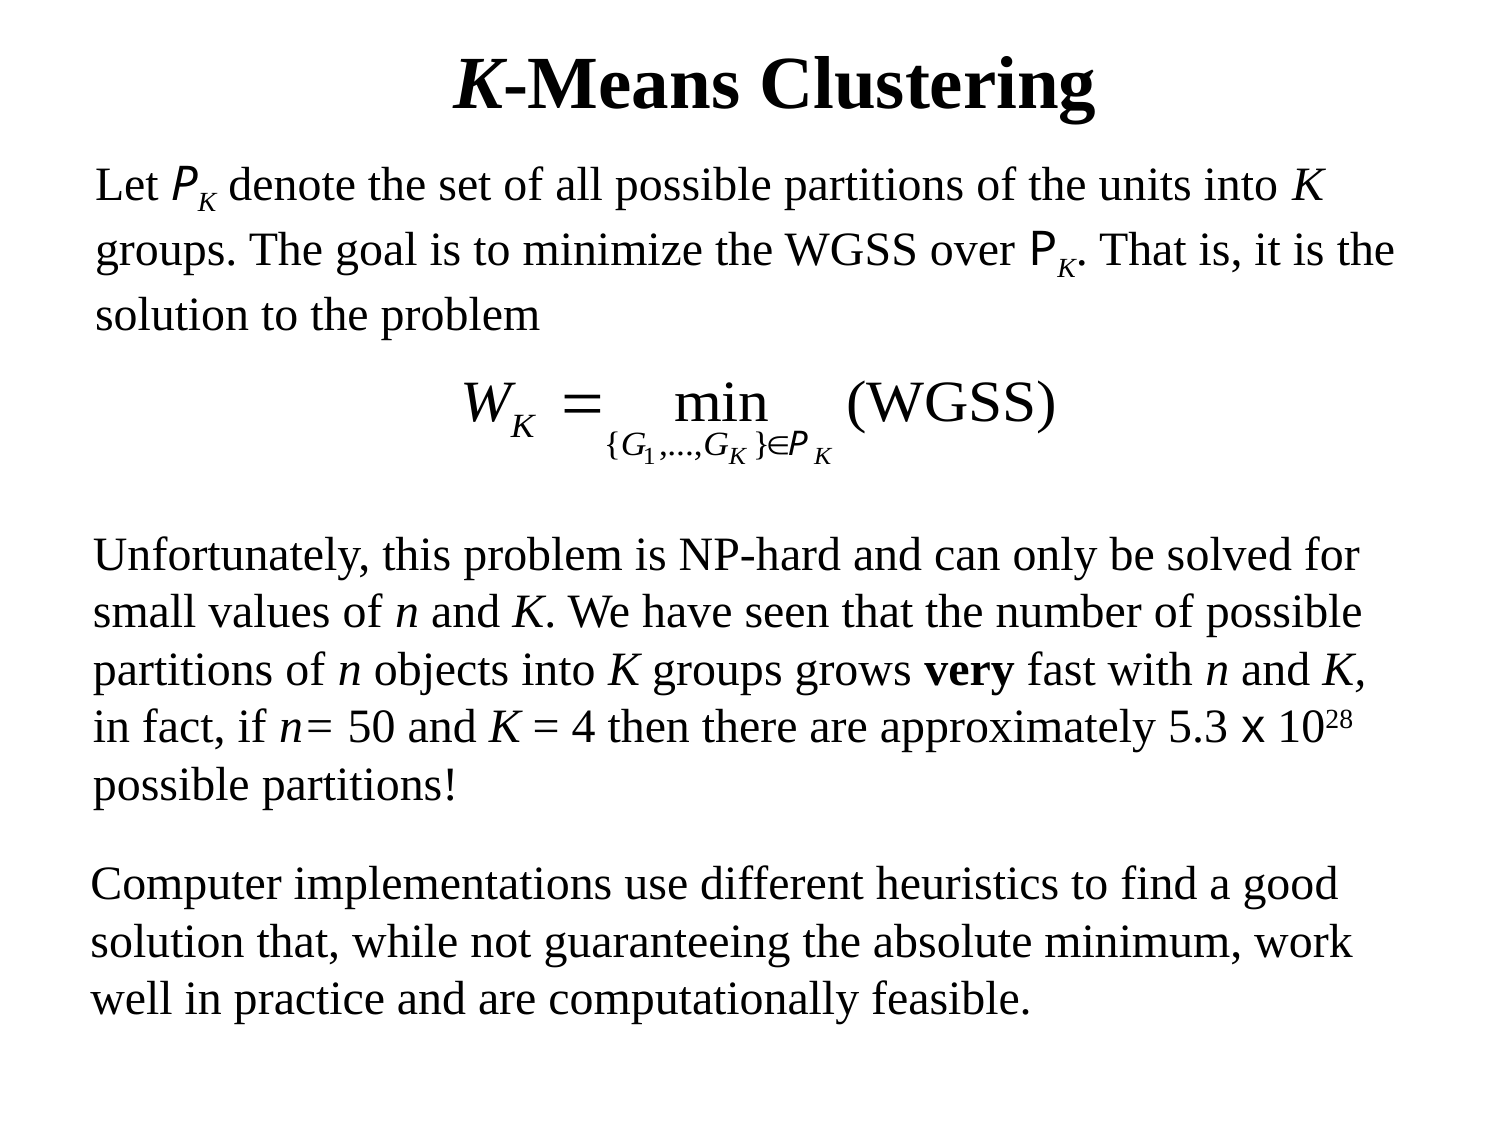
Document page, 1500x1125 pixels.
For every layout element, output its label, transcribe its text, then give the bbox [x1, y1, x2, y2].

text_box Unfortunately, this problem is NP-hard and can only be solved for small values of n and K. We have seen that the number of possible partitions of n objects into K groups grows very fast with n and K, in fact, if n= 50 and K = 4 then there are approximately 5.3 x 1028 possible partitions! [77, 514, 1421, 844]
list Let PK denote the set of all possible partitions of the units into K groups. The goal is to minimize the WGSS over PK. That is, it is the solution to the problem [79, 144, 1451, 333]
text_box Computer implementations use different heuristics to find a good solution that, while not guaranteeing the absolute minimum, work well in practice and are computationally feasible. [75, 844, 1446, 1077]
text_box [457, 362, 1067, 476]
text_box K-Means Clustering [99, 22, 1450, 135]
